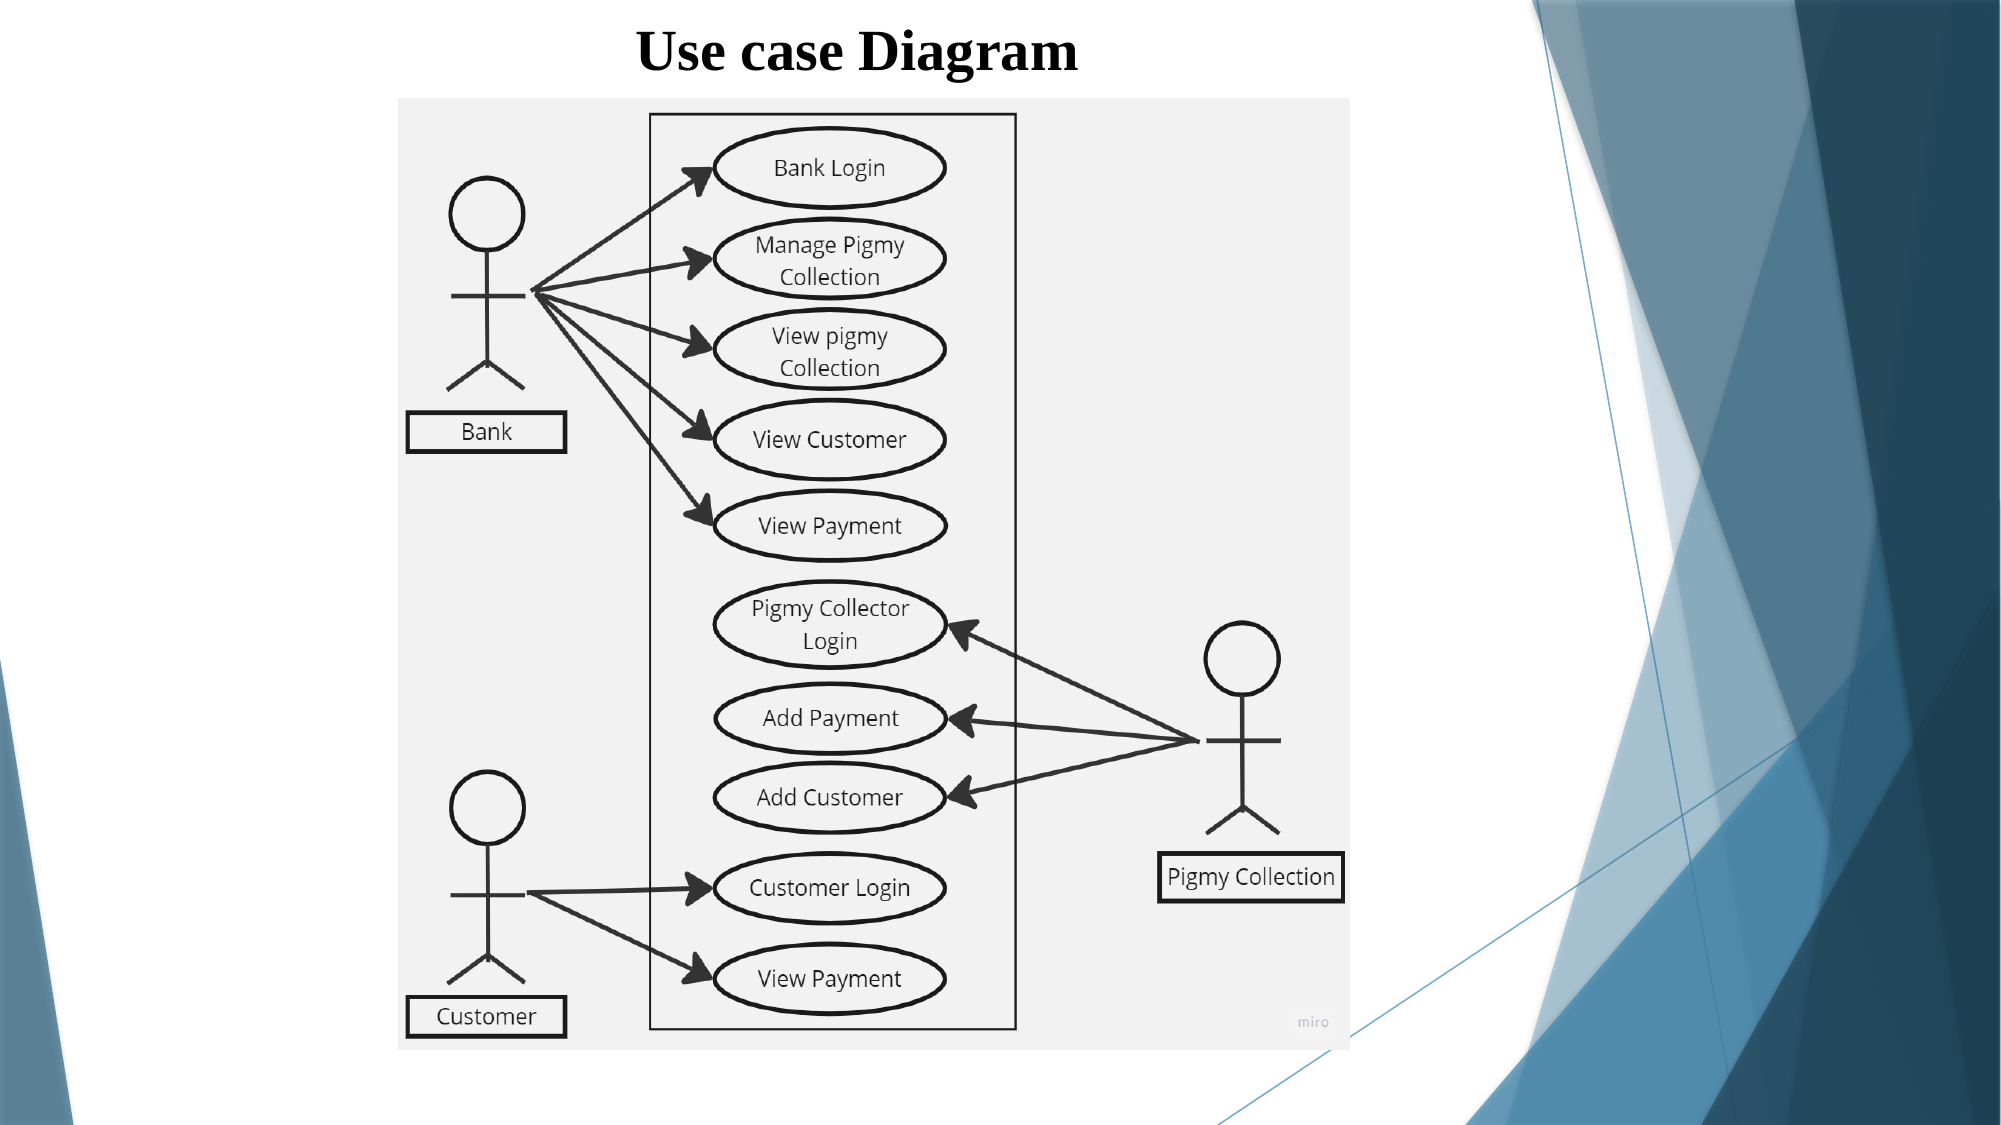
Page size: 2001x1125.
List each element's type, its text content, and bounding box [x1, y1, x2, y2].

picture [397, 97, 1351, 1051]
text_box Use case Diagram [620, 0, 1622, 90]
